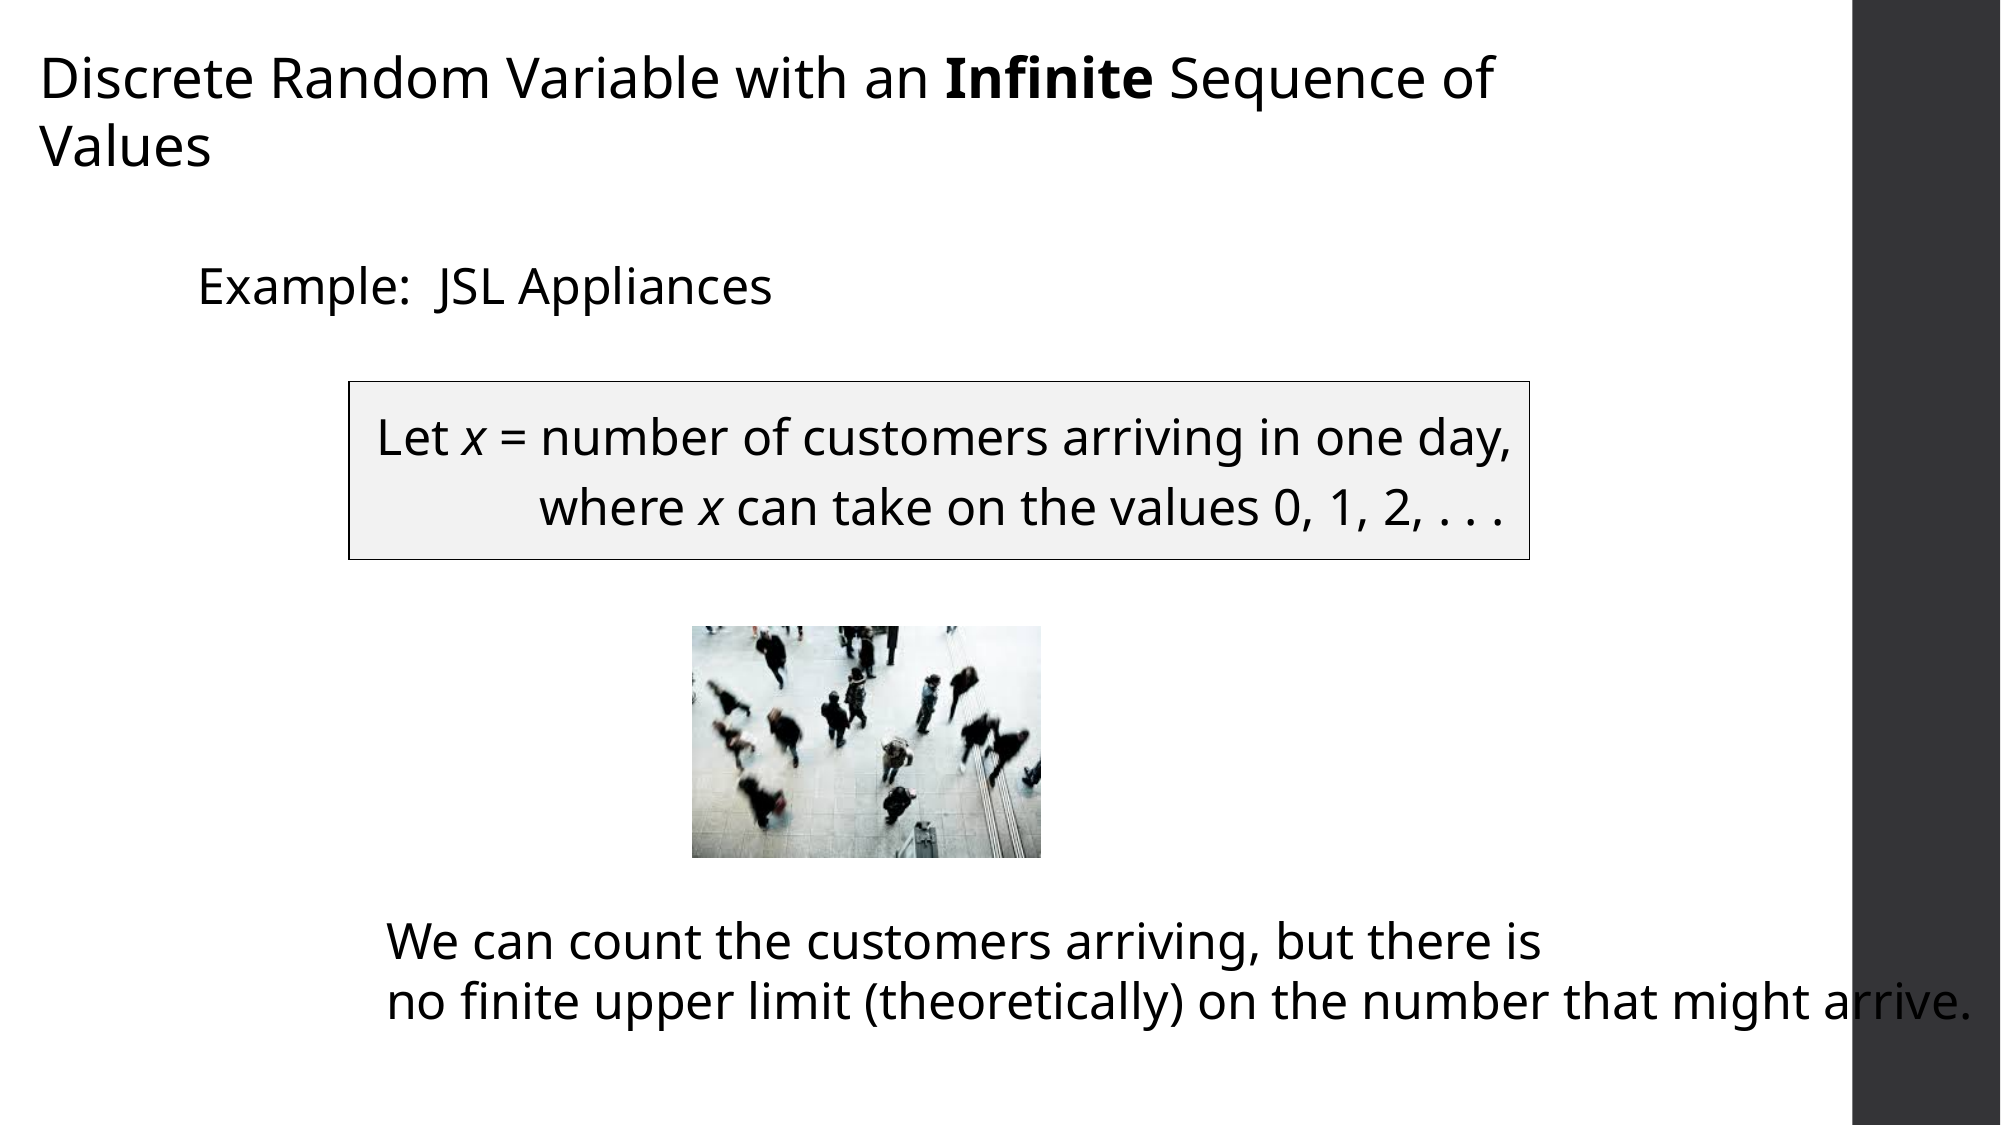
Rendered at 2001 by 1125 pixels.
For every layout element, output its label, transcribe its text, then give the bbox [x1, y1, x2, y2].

text_box Discrete Random Variable with an Infinite Sequence of Values [25, 40, 1622, 180]
text_box Let x = number of customers arriving in one day, where x can take on the values 0, 1, 2, . . . [349, 381, 1530, 560]
picture [692, 626, 1041, 859]
text_box We can count the customers arriving, but there is no finite upper limit (theoretically) on the number that might arrive. [371, 857, 1622, 1021]
text_box Example: JSL Appliances [183, 246, 1477, 345]
